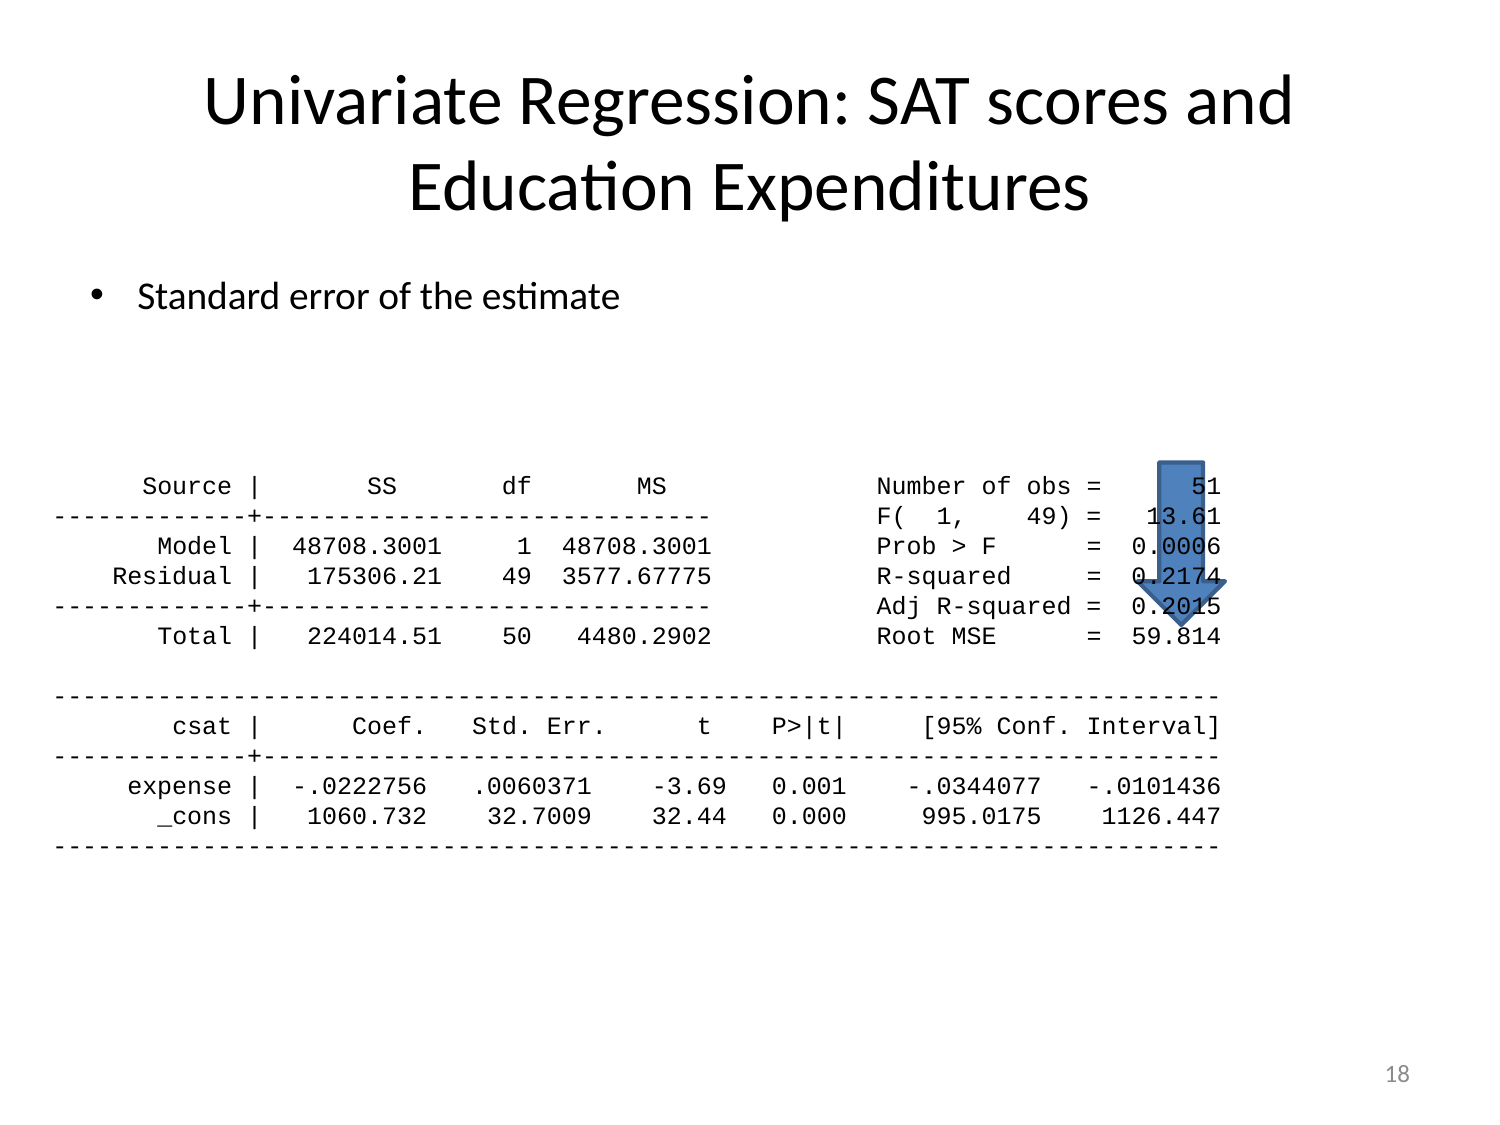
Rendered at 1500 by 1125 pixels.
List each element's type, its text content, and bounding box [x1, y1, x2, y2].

list Standard error of the estimate [75, 262, 1425, 325]
slide_number 18 [1074, 1042, 1425, 1103]
title Univariate Regression: SAT scores and Education Expenditures [75, 45, 1425, 233]
text_box Source | SS df MS Number of obs = 51 -------------+------------------------------ F( 1, 49) = 13.61 Model | 48708.3001 1 48708.3001 Prob > F = 0.0006 Residual | 175306.21 49 3577.67775 R-squared = 0.2174 -------------+------------------------------ Adj R-squared = 0.2015 Total | 224014.51 50 4480.2902 Root MSE = 59.814 ------------------------------------------------------------------------------ csat | Coef. Std. Err. t P>|t| [95% Conf. Interval] -------------+---------------------------------------------------------------- expense | -.0222756 .0060371 -3.69 0.001 -.0344077 -.0101436 _cons | 1060.732 32.7009 32.44 0.000 995.0175 1126.447 ------------------------------------------------------------------------------ [37, 462, 1496, 867]
